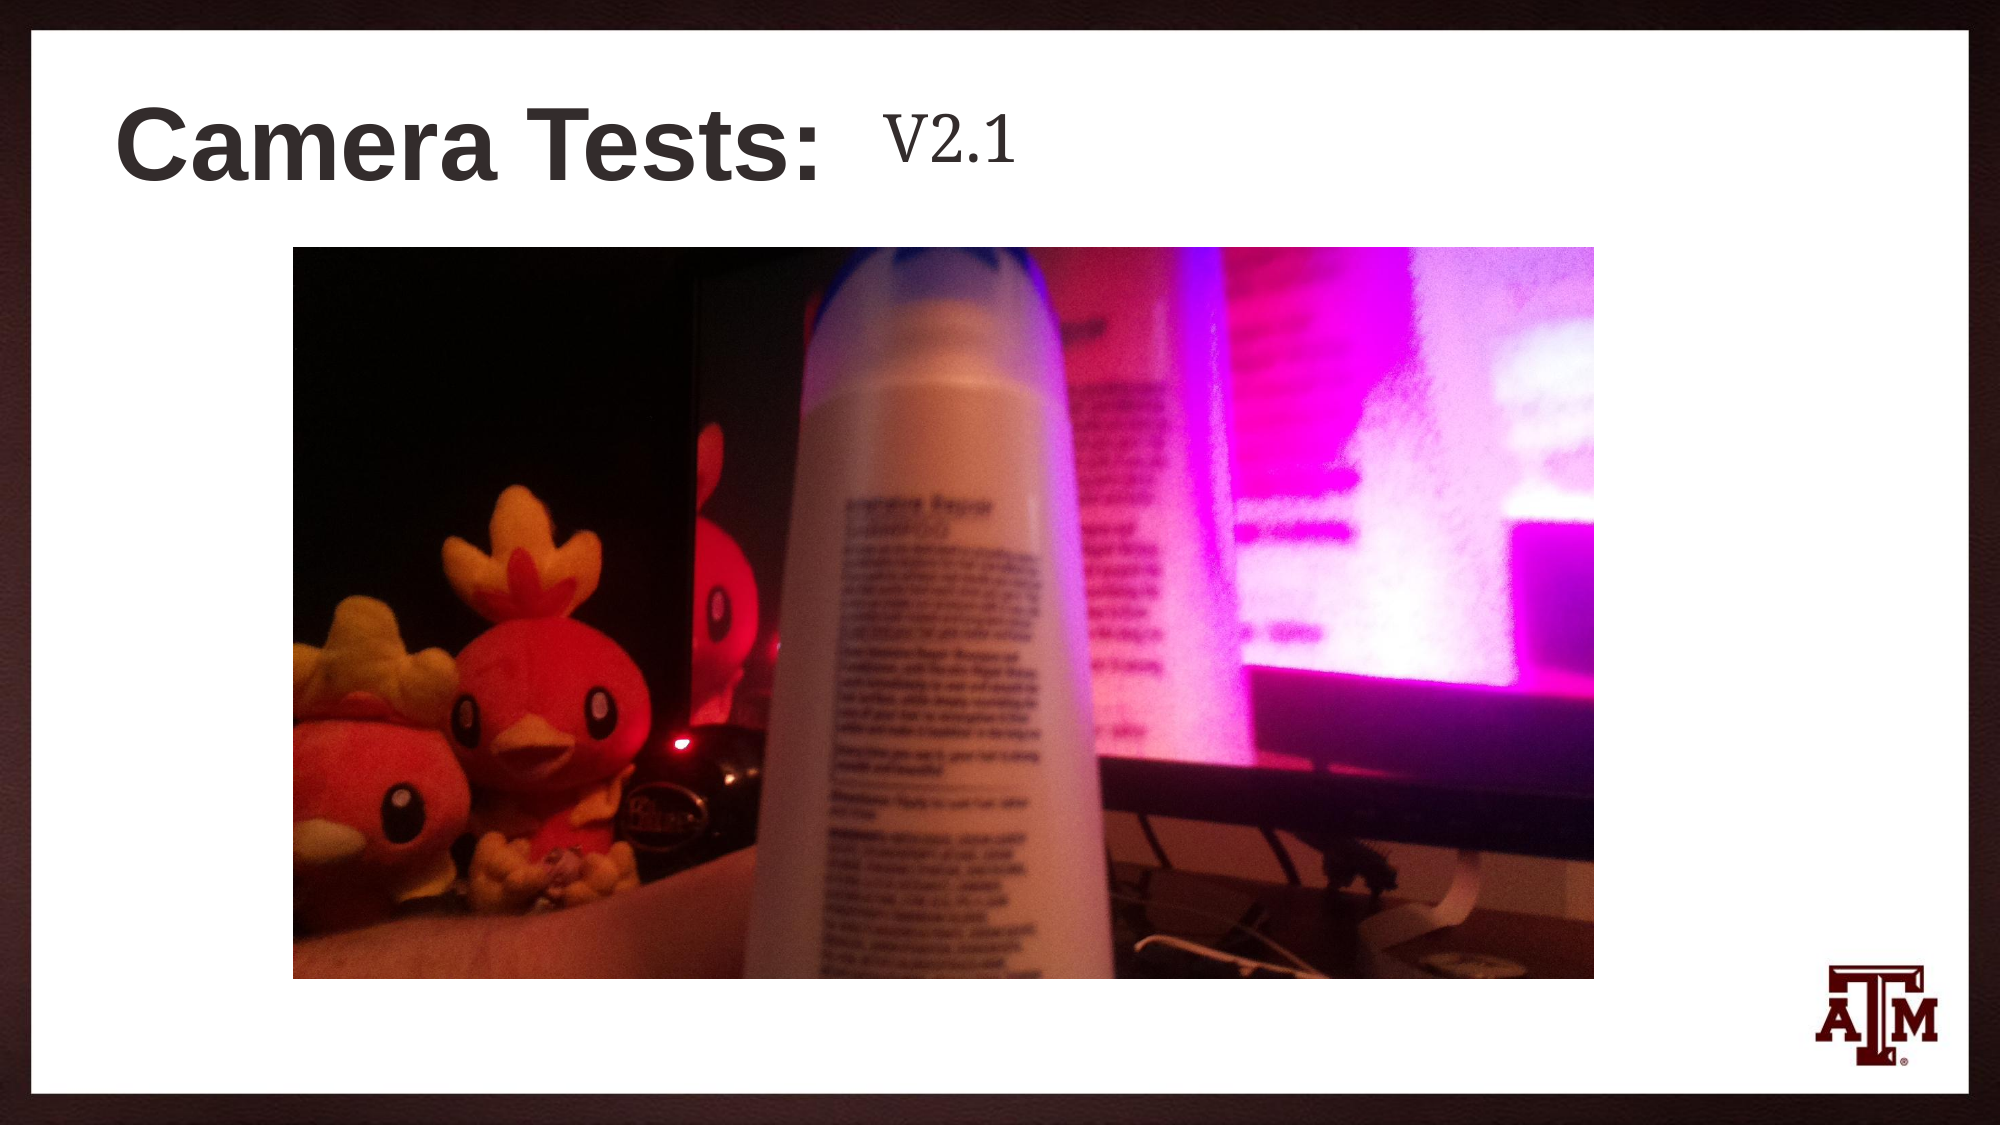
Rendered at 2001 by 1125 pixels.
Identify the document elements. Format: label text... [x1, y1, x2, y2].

picture [0, 0, 2000, 1125]
list V2.1 [868, 88, 2000, 794]
title Camera Tests: [99, 45, 1900, 233]
